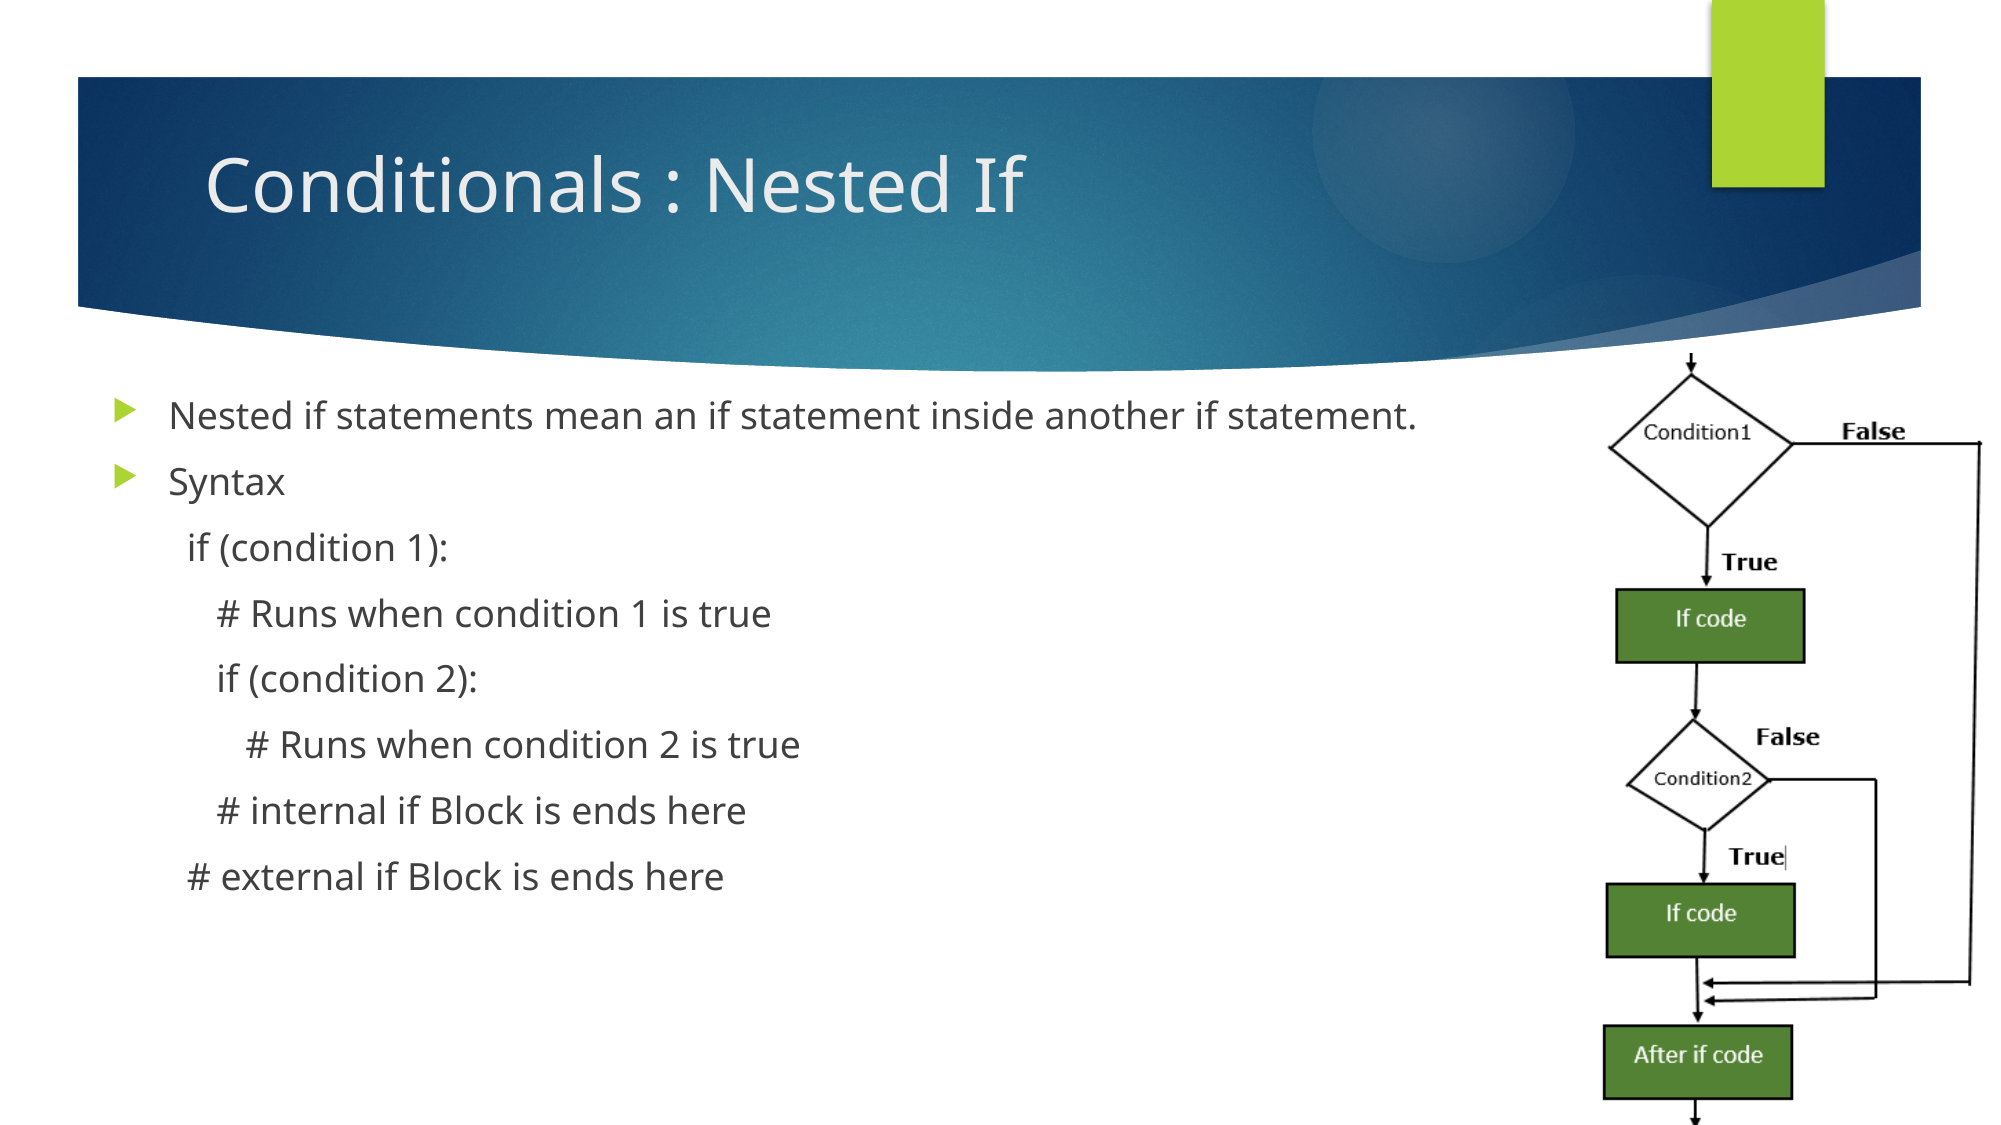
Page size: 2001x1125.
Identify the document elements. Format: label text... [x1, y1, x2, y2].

title Conditionals : Nested If [189, 124, 1627, 241]
list Nested if statements mean an if statement inside another if statement. Syntax if (condition 1): # Runs when condition 1 is true if (condition 2): # Runs when condition 2 is true # internal if Block is ends here # external if Block is ends here [96, 384, 1553, 1073]
picture [1559, 352, 1985, 1125]
